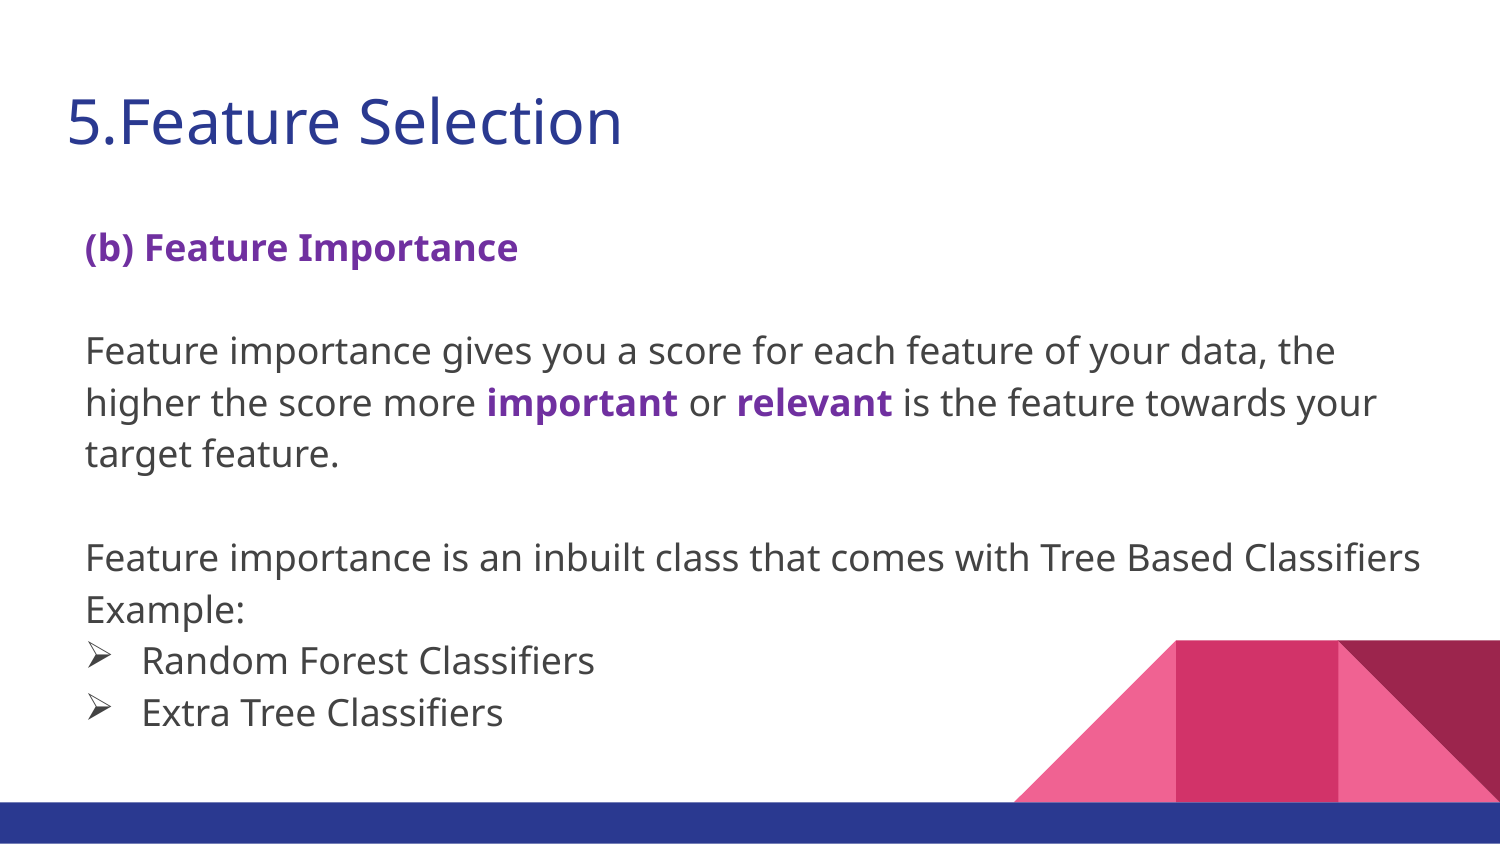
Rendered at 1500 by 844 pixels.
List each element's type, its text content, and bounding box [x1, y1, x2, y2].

title 5.Feature Selection [51, 67, 1449, 167]
list (b) Feature Importance Feature importance gives you a score for each feature of your data, the higher the score more important or relevant is the feature towards your target feature. Feature importance is an inbuilt class that comes with Tree Based Classifiers Example: Random Forest Classifiers Extra Tree Classifiers [51, 201, 1449, 750]
